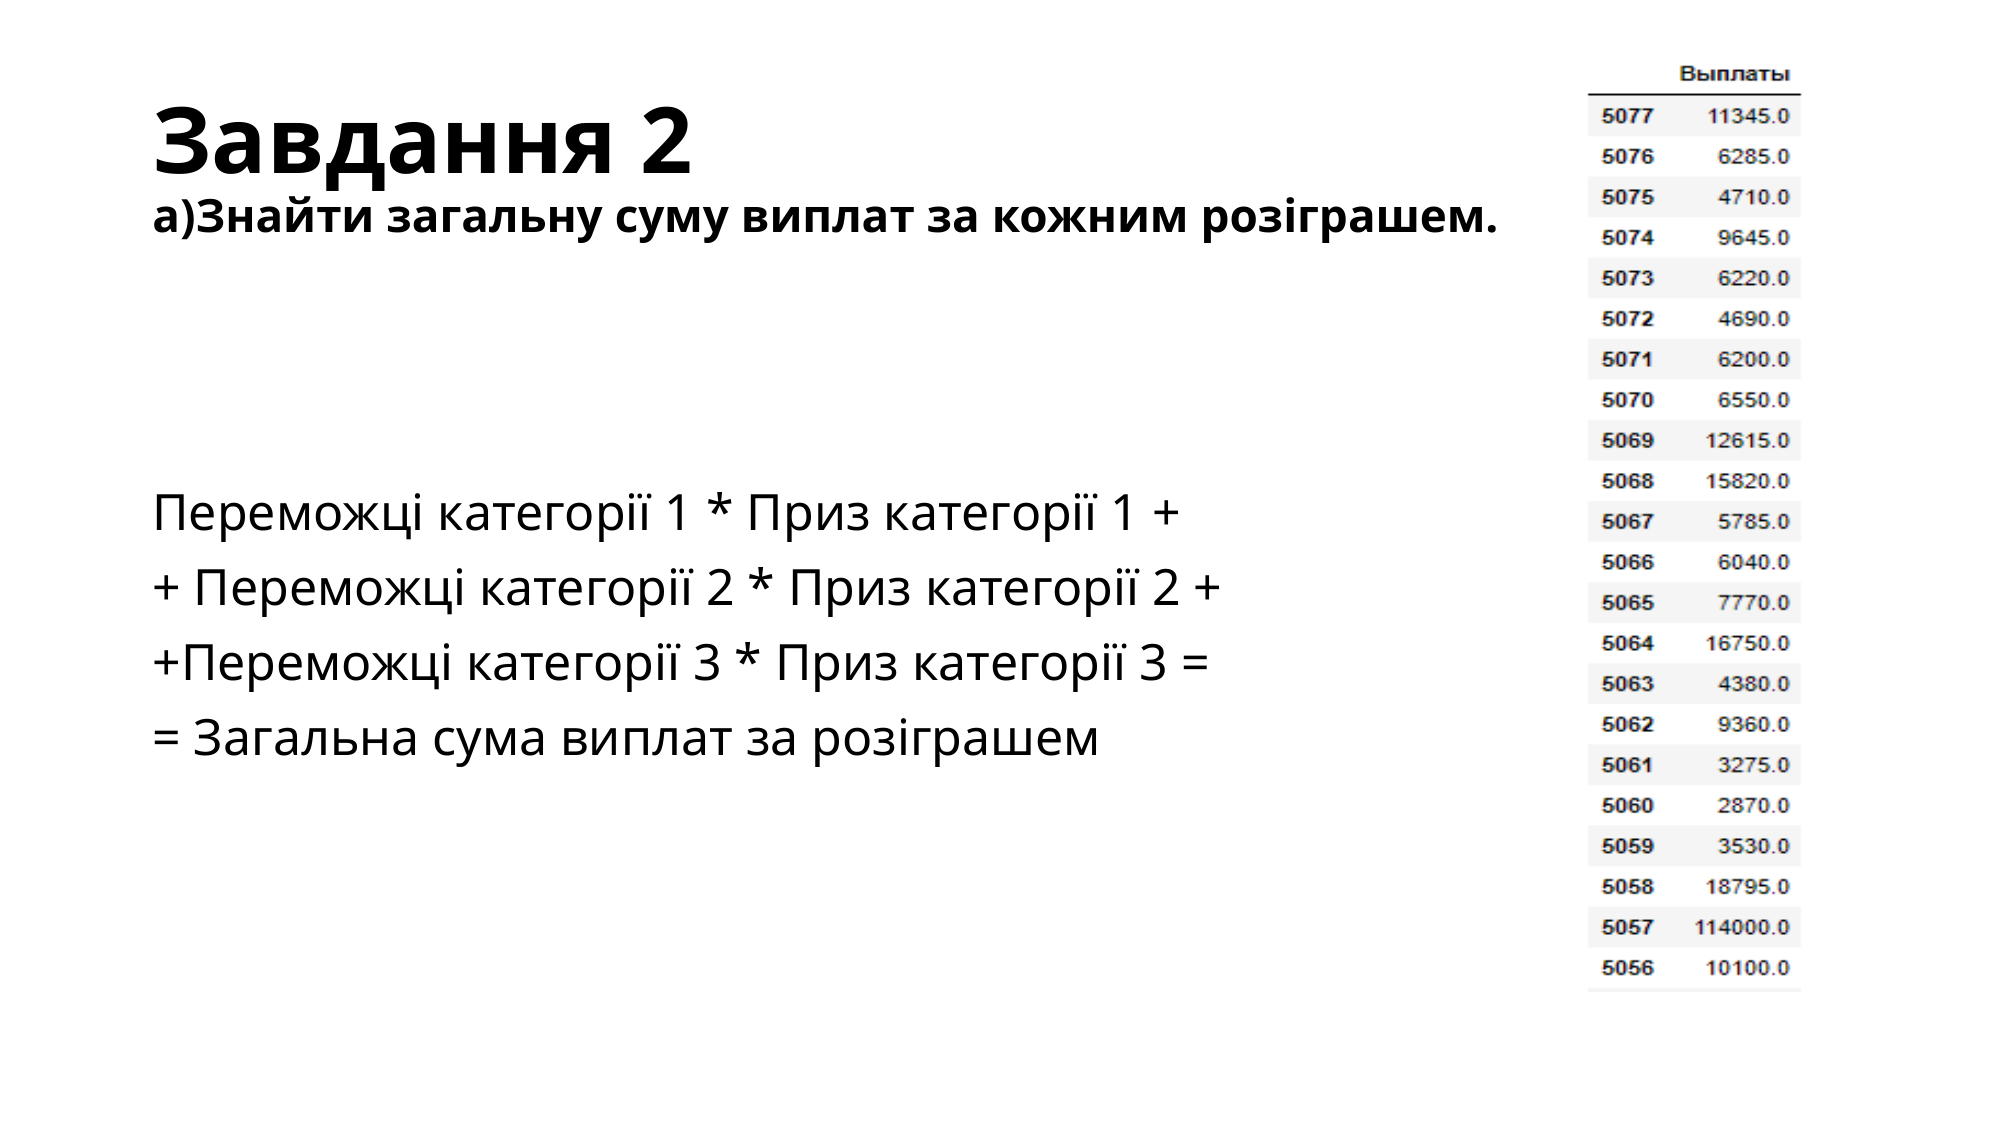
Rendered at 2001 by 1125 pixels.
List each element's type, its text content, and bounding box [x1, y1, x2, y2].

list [1580, 59, 1909, 992]
list Переможці категорії 1 * Приз категорії 1 + + Переможці категорії 2 * Приз категорії 2 + +Переможці категорії 3 * Приз категорії 3 = = Загальна сума виплат за розіграшем [137, 277, 1535, 992]
title Завдання 2 а)Знайти загальну суму виплат за кожним розіграшем. [137, 59, 1580, 278]
